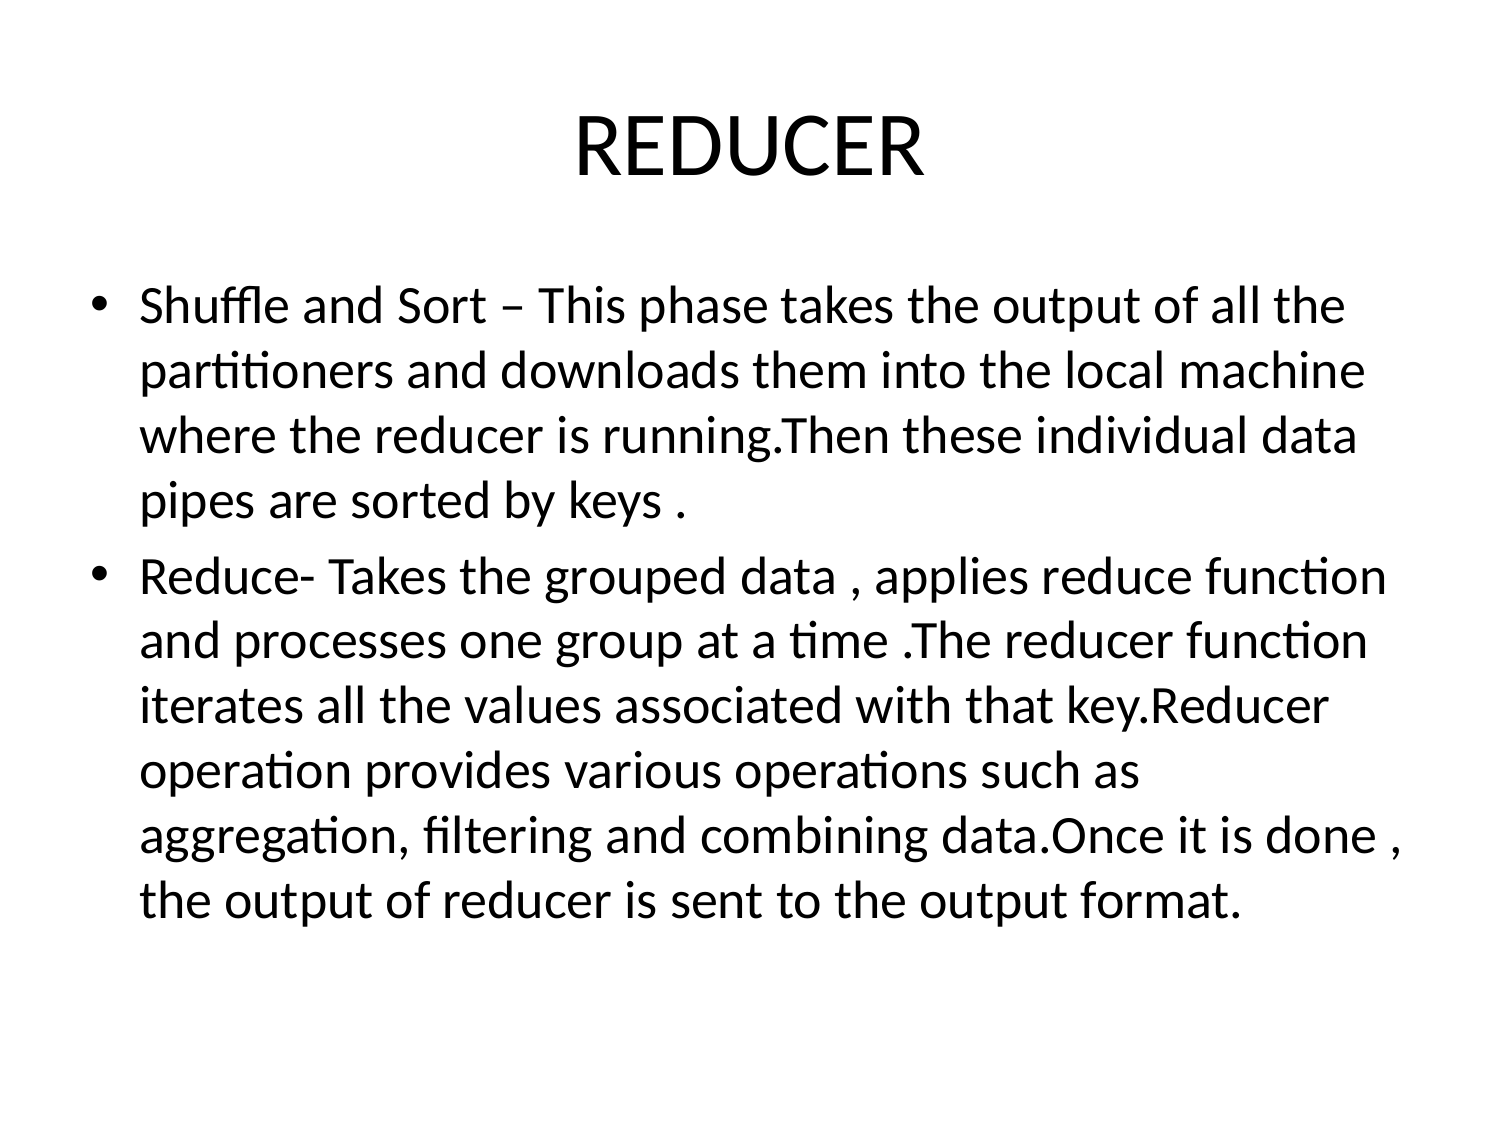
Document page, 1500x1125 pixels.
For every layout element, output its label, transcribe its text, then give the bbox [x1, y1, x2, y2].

title REDUCER [75, 45, 1425, 233]
list Shuffle and Sort – This phase takes the output of all the partitioners and downloads them into the local machine where the reducer is running.Then these individual data pipes are sorted by keys . Reduce- Takes the grouped data , applies reduce function and processes one group at a time .The reducer function iterates all the values associated with that key.Reducer operation provides various operations such as aggregation, filtering and combining data.Once it is done , the output of reducer is sent to the output format. [75, 262, 1425, 1005]
